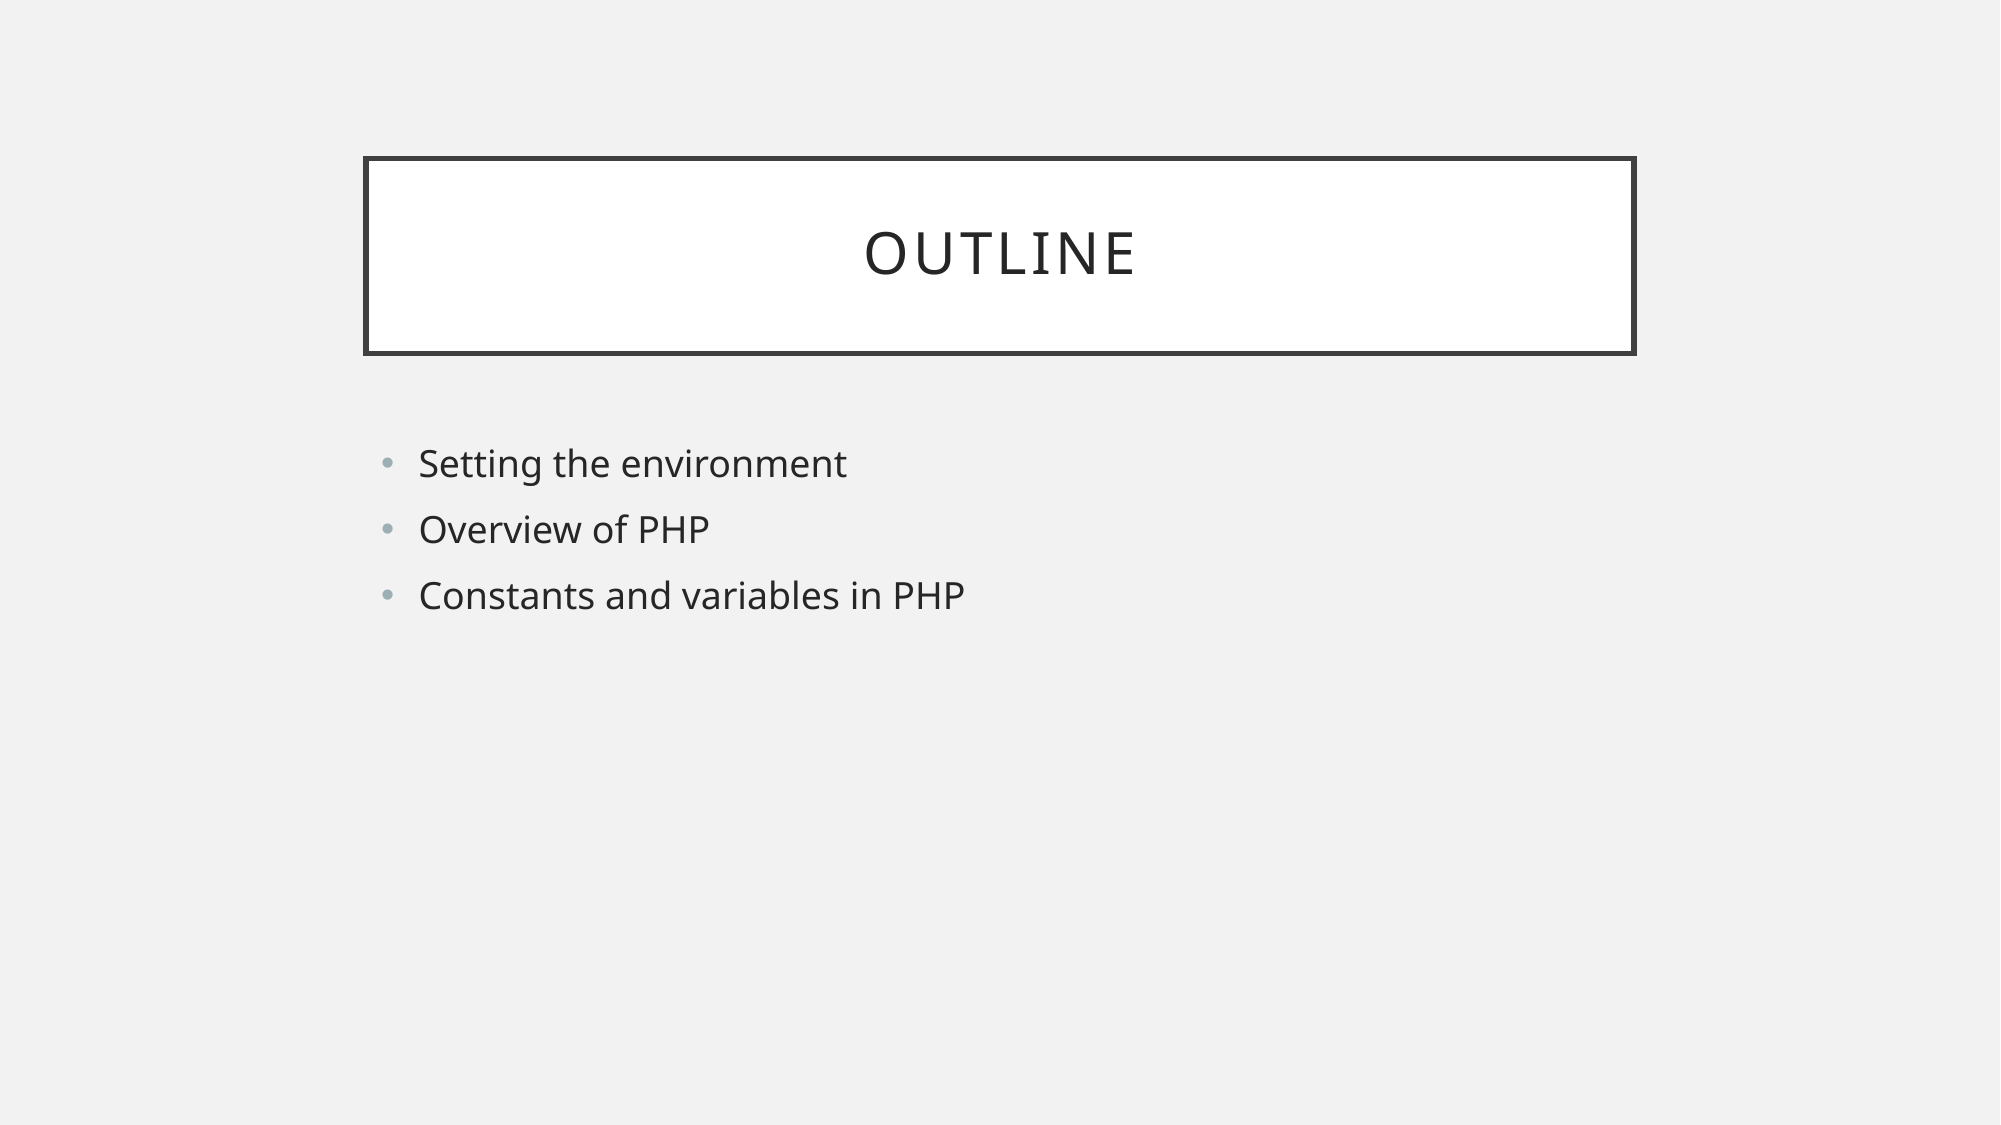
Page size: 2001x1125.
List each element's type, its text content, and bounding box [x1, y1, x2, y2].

title Outline [363, 156, 1637, 356]
list Setting the environment Overview of PHP Constants and variables in PHP [366, 432, 1634, 942]
